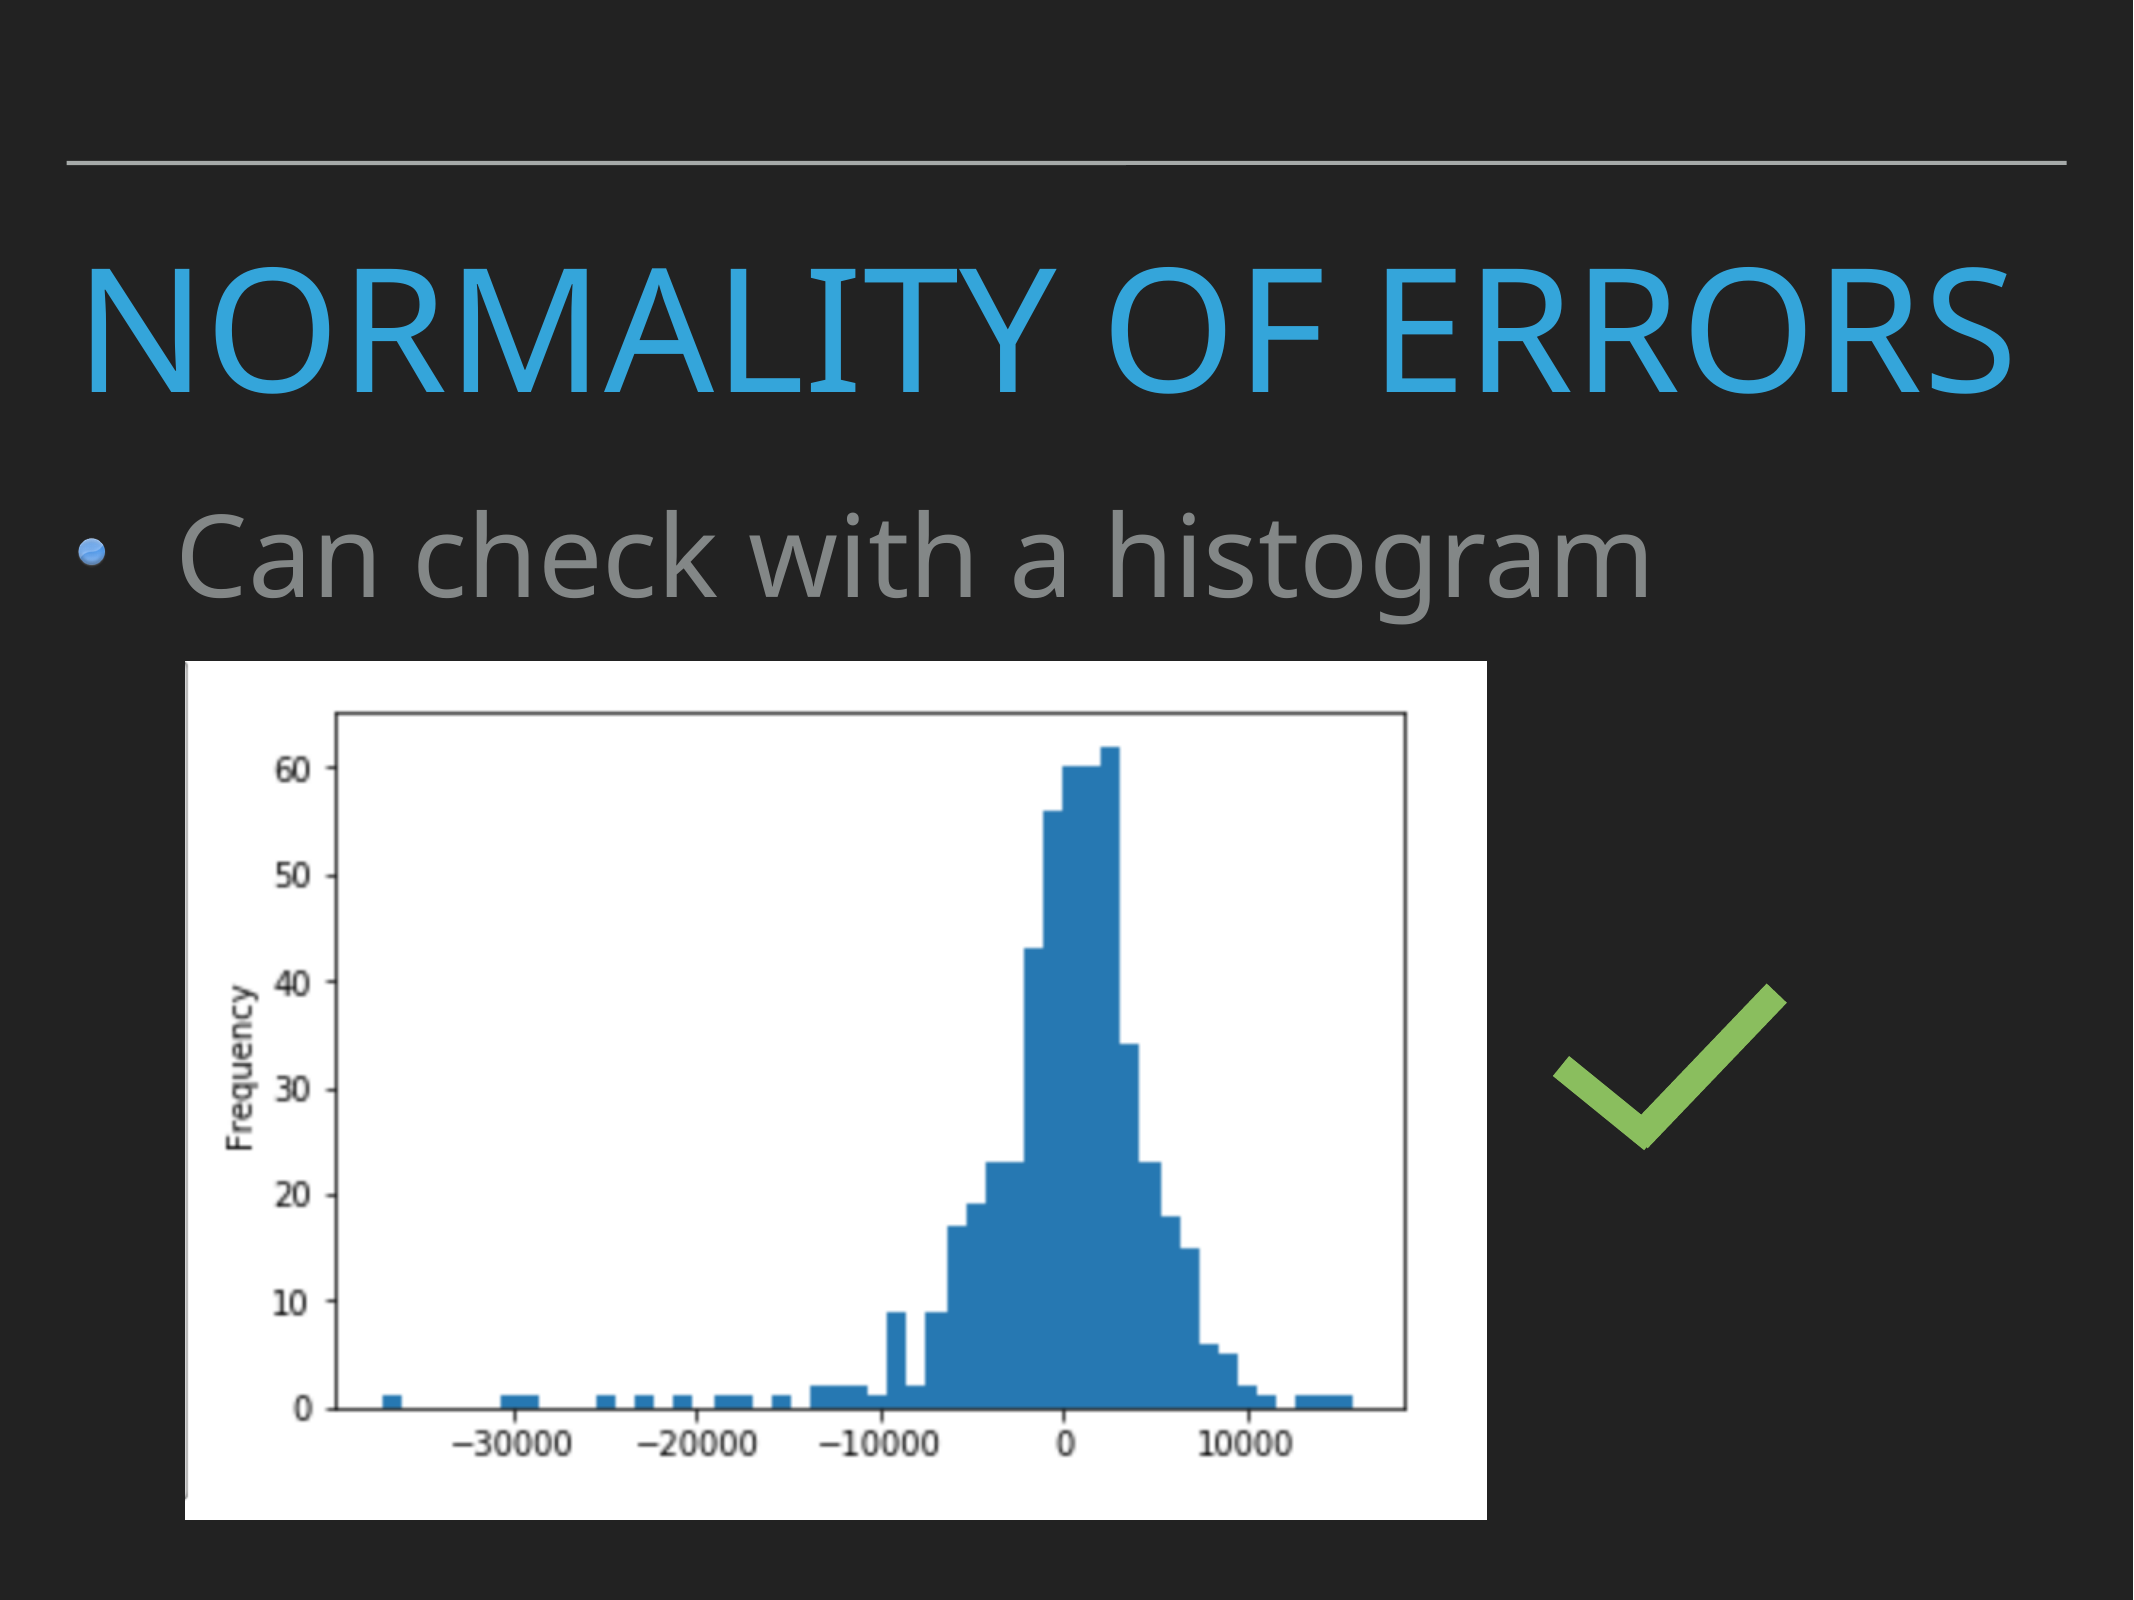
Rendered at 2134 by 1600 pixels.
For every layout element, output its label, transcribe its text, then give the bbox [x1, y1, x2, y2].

picture [75, 535, 108, 568]
text_box [1552, 1056, 1646, 1151]
picture [184, 661, 1487, 1520]
title Normality of errors [66, 251, 2068, 445]
list Can check with a histogram [66, 473, 2068, 667]
text_box [1627, 983, 1787, 1149]
